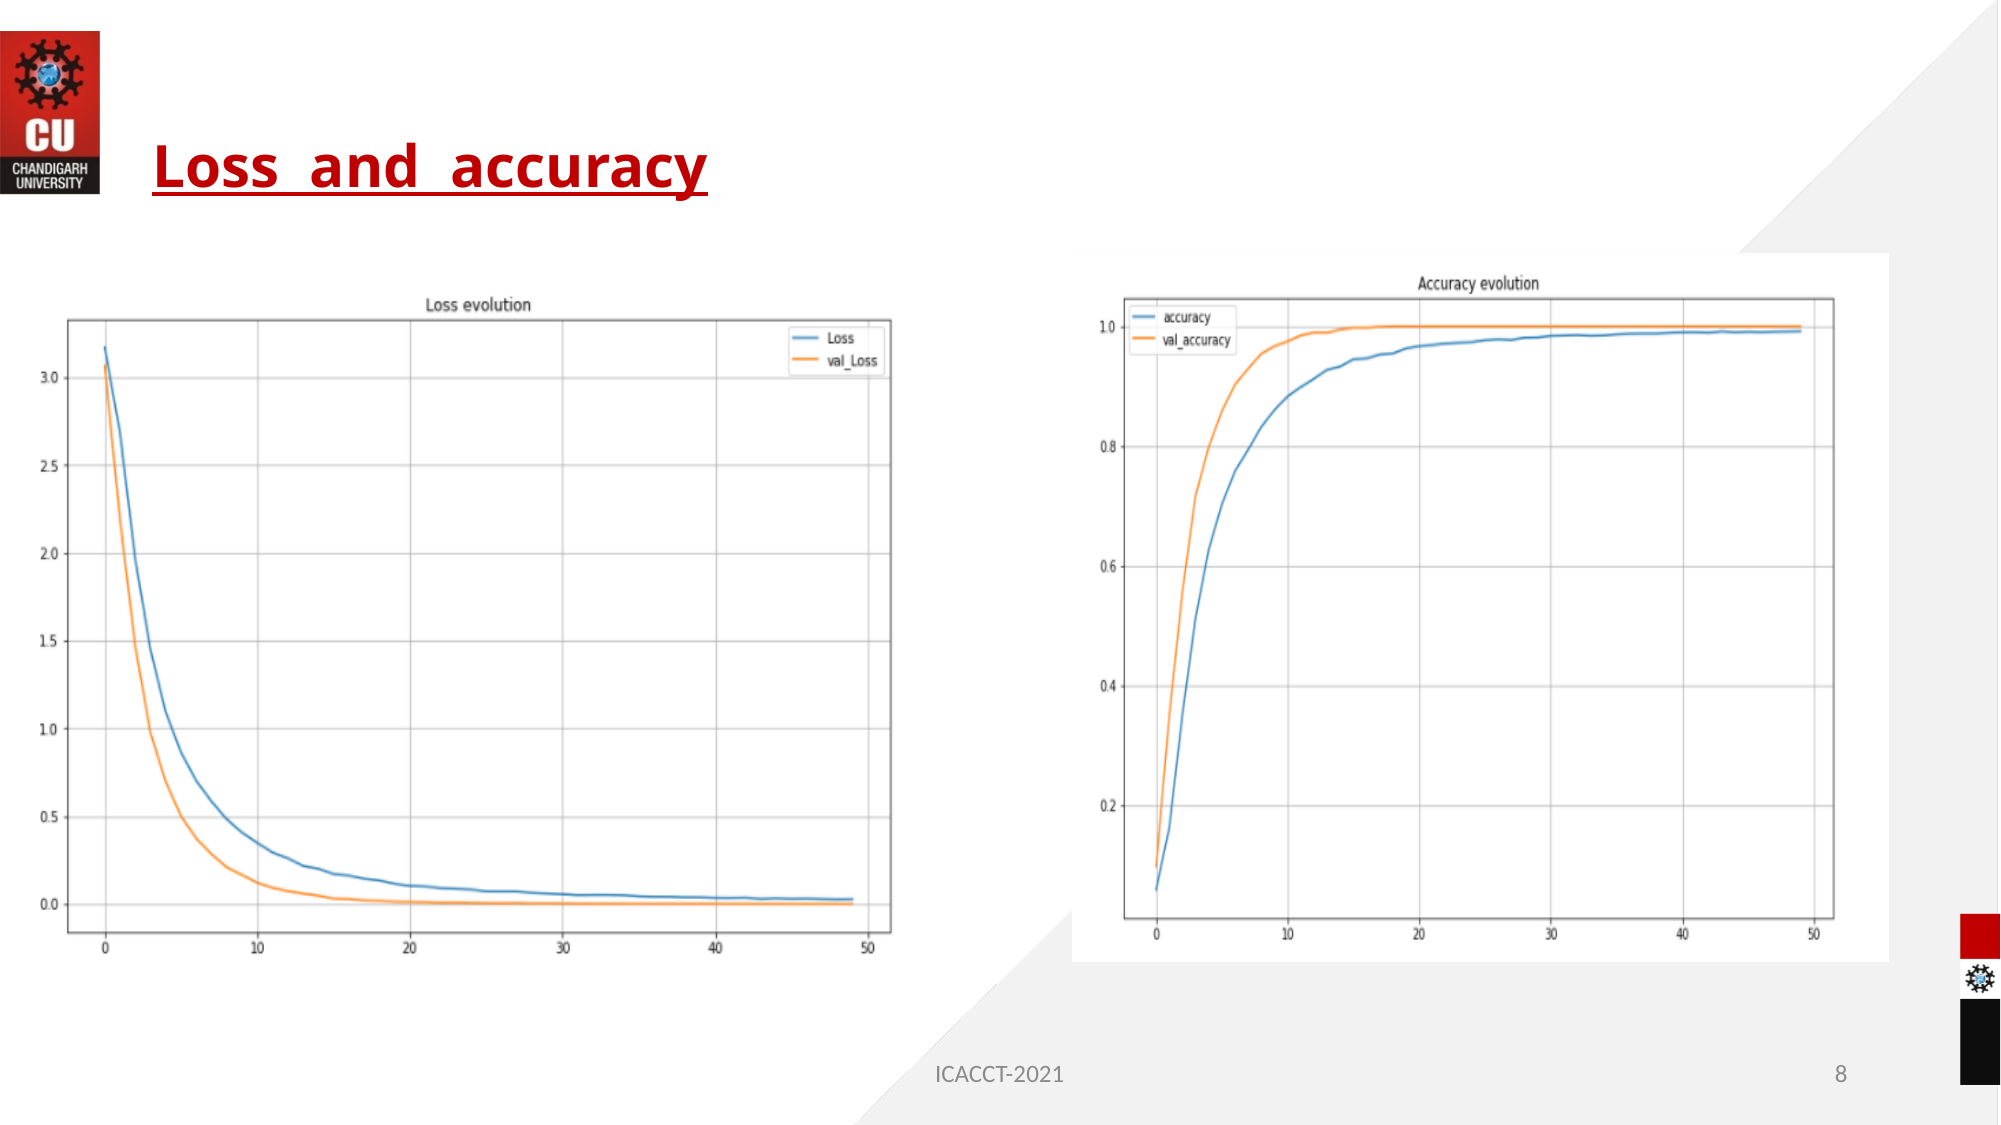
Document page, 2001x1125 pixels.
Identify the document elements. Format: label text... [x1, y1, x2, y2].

footer ICACCT-2021 [662, 1042, 1338, 1103]
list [40, 289, 914, 974]
picture [0, 0, 2001, 1125]
title Loss and accuracy [137, 59, 1863, 278]
slide_number 8 [1412, 1042, 1863, 1103]
